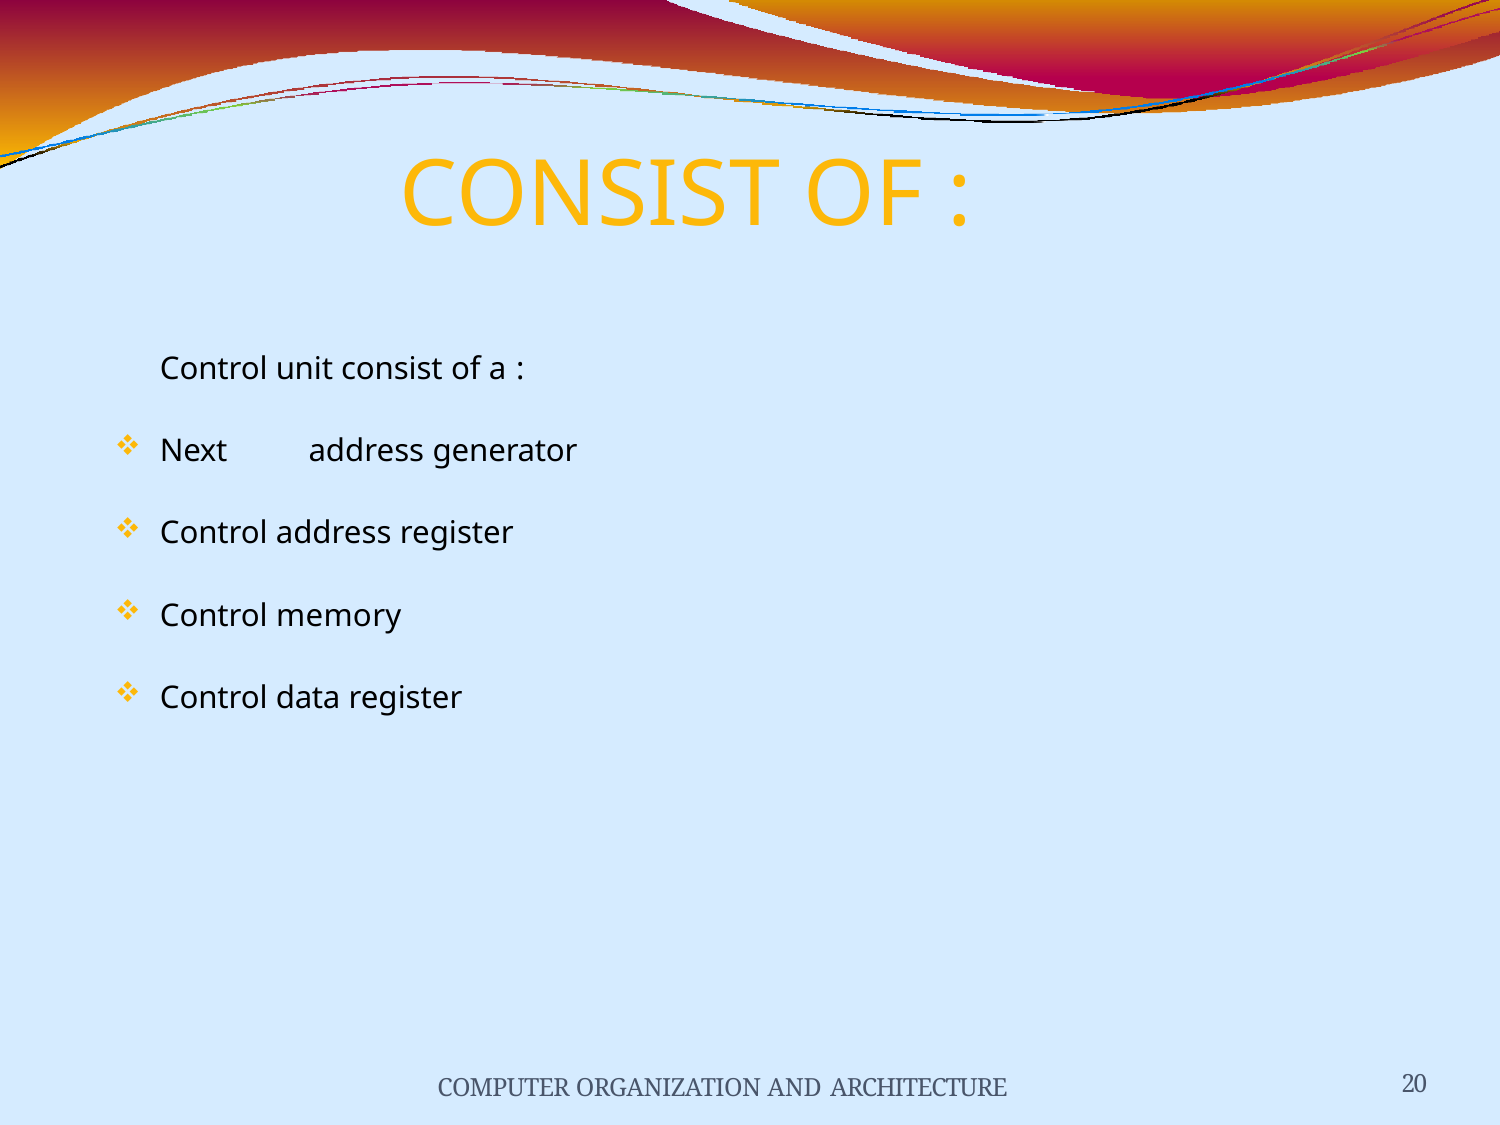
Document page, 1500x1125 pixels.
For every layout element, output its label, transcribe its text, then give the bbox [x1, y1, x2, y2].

title CONSIST OF : [397, 131, 1090, 322]
picture [0, 0, 1500, 169]
slide_number 20 [1393, 1075, 1432, 1125]
slide_number COMPUTER ORGANIZATION AND ARCHITECTURE [435, 1075, 1025, 1125]
text_box Control unit consist of a : Next address generator Control address register Control memory Control data register [112, 345, 597, 715]
